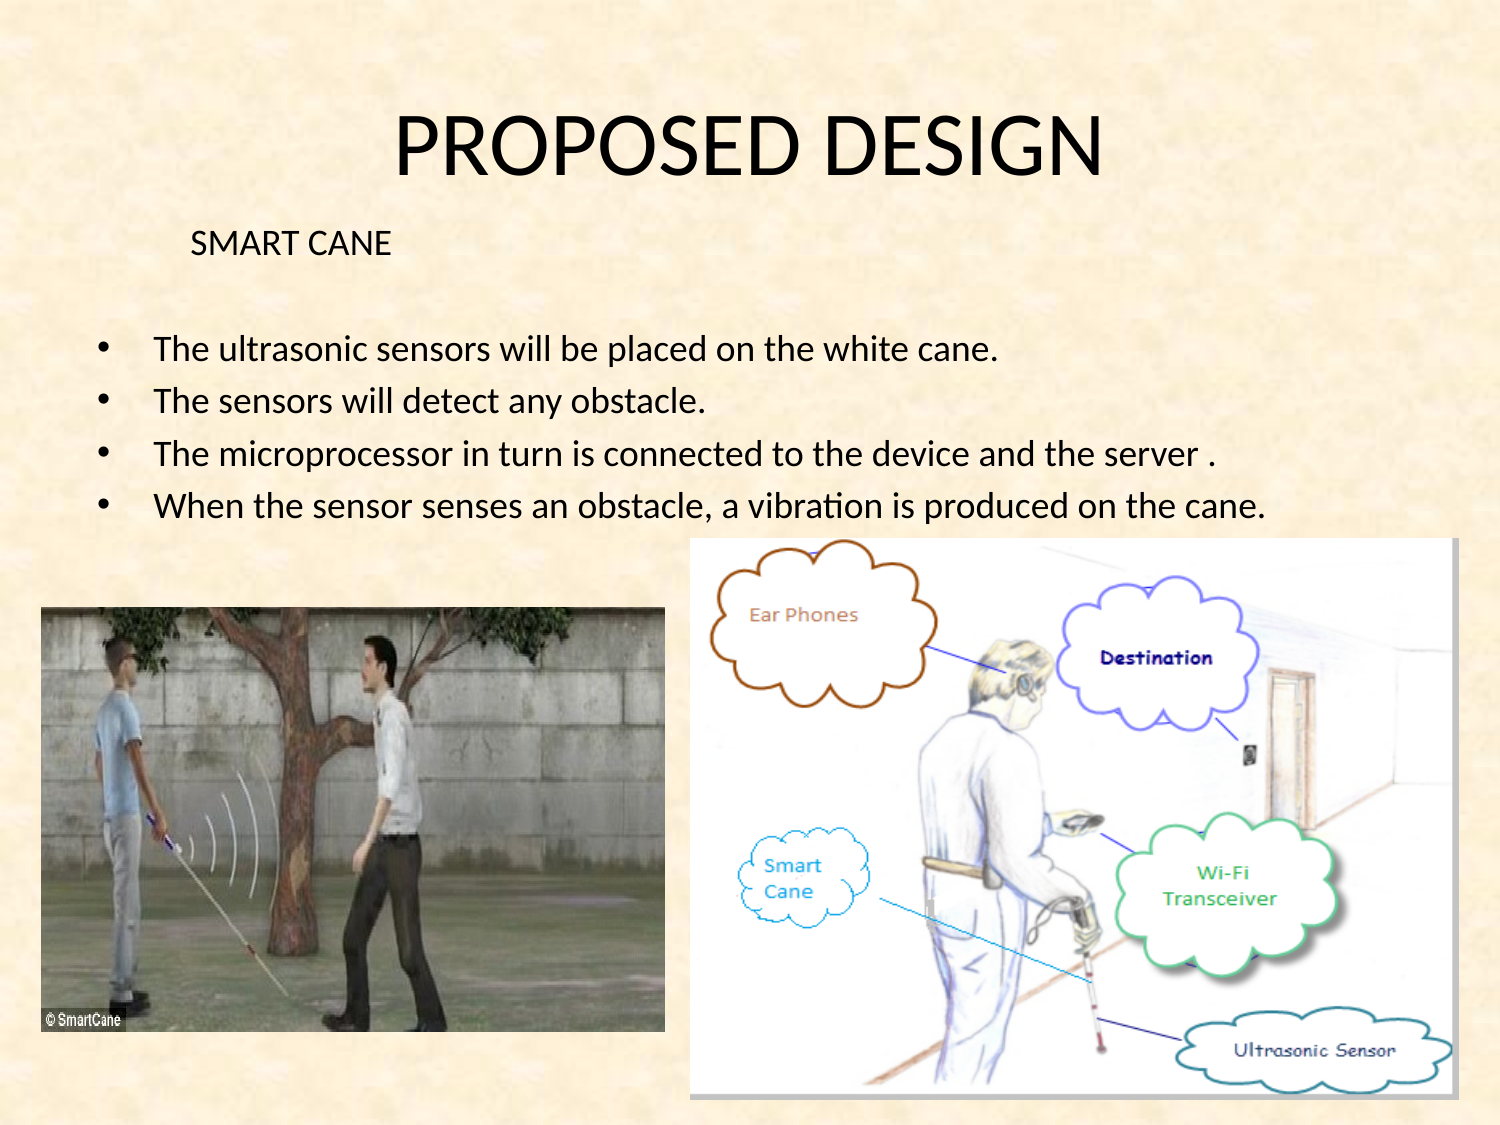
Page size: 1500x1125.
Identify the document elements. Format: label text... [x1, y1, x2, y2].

text_box SMART CANE [175, 210, 762, 271]
list The ultrasonic sensors will be placed on the white cane. The sensors will detect any obstacle. The microprocessor in turn is connected to the device and the server . When the sensor senses an obstacle, a vibration is produced on the cane. [82, 316, 1432, 575]
title PROPOSED DESIGN [75, 45, 1425, 233]
picture [0, 0, 1500, 1125]
